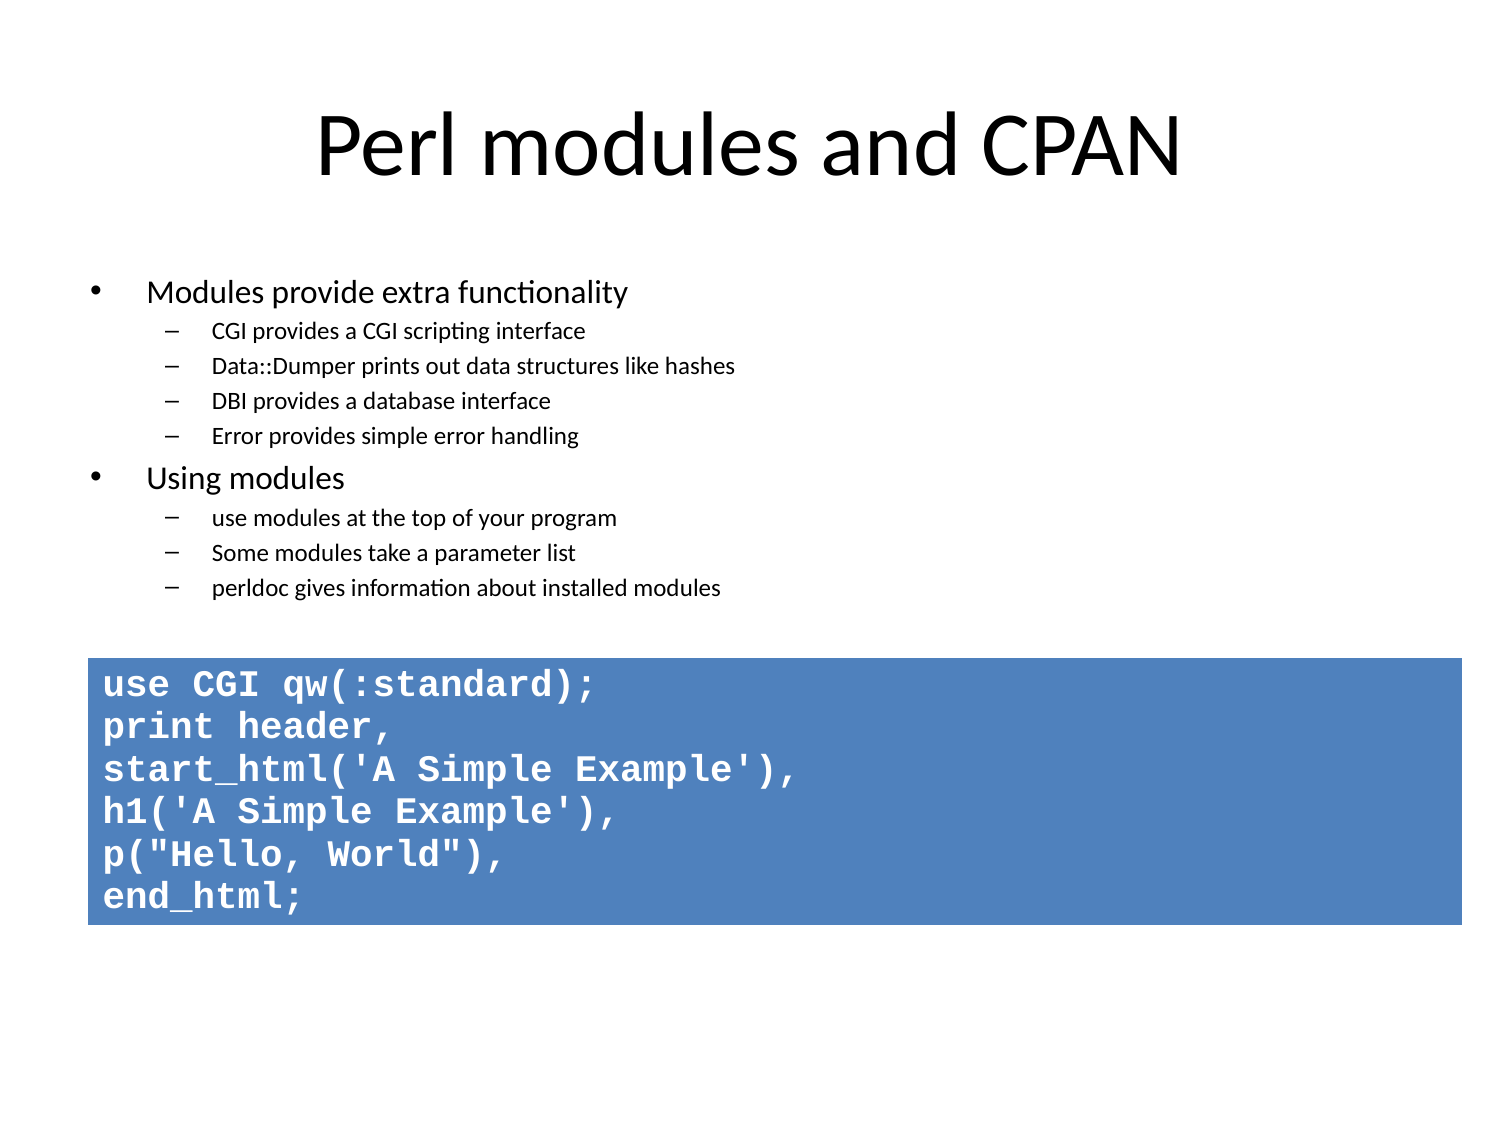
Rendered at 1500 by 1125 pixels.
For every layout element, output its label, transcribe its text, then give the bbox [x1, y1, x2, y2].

table_header use CGI qw(:standard); print header, start_html('A Simple Example'), h1('A Simple Example'), p("Hello, World"), end_html; [88, 658, 1462, 925]
list Modules provide extra functionality CGI provides a CGI scripting interface Data::Dumper prints out data structures like hashes DBI provides a database interface Error provides simple error handling Using modules use modules at the top of your program Some modules take a parameter list perldoc gives information about installed modules [75, 262, 1425, 1005]
title Perl modules and CPAN [75, 45, 1425, 233]
